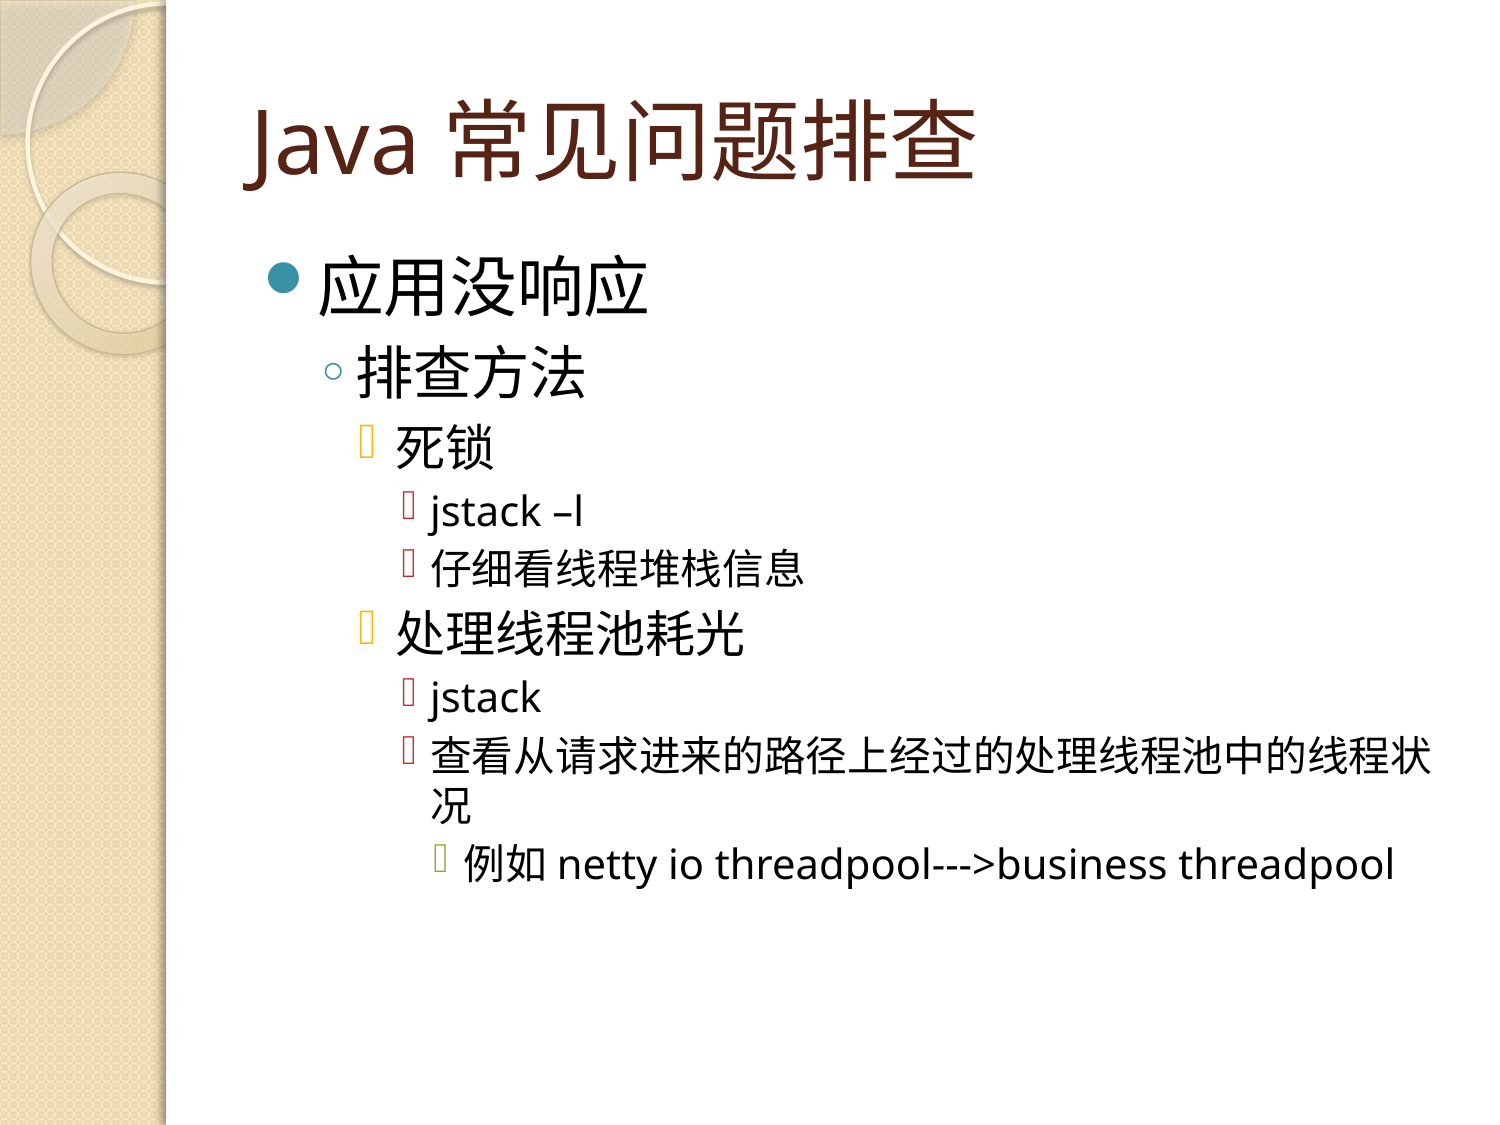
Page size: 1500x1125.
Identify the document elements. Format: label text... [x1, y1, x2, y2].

list 应用没响应 排查方法 死锁 jstack –l 仔细看线程堆栈信息 处理线程池耗光 jstack 查看从请求进来的路径上经过的处理线程池中的线程状况 例如netty io threadpool--->business threadpool [235, 237, 1466, 1025]
title Java常见问题排查 [235, 45, 1466, 233]
